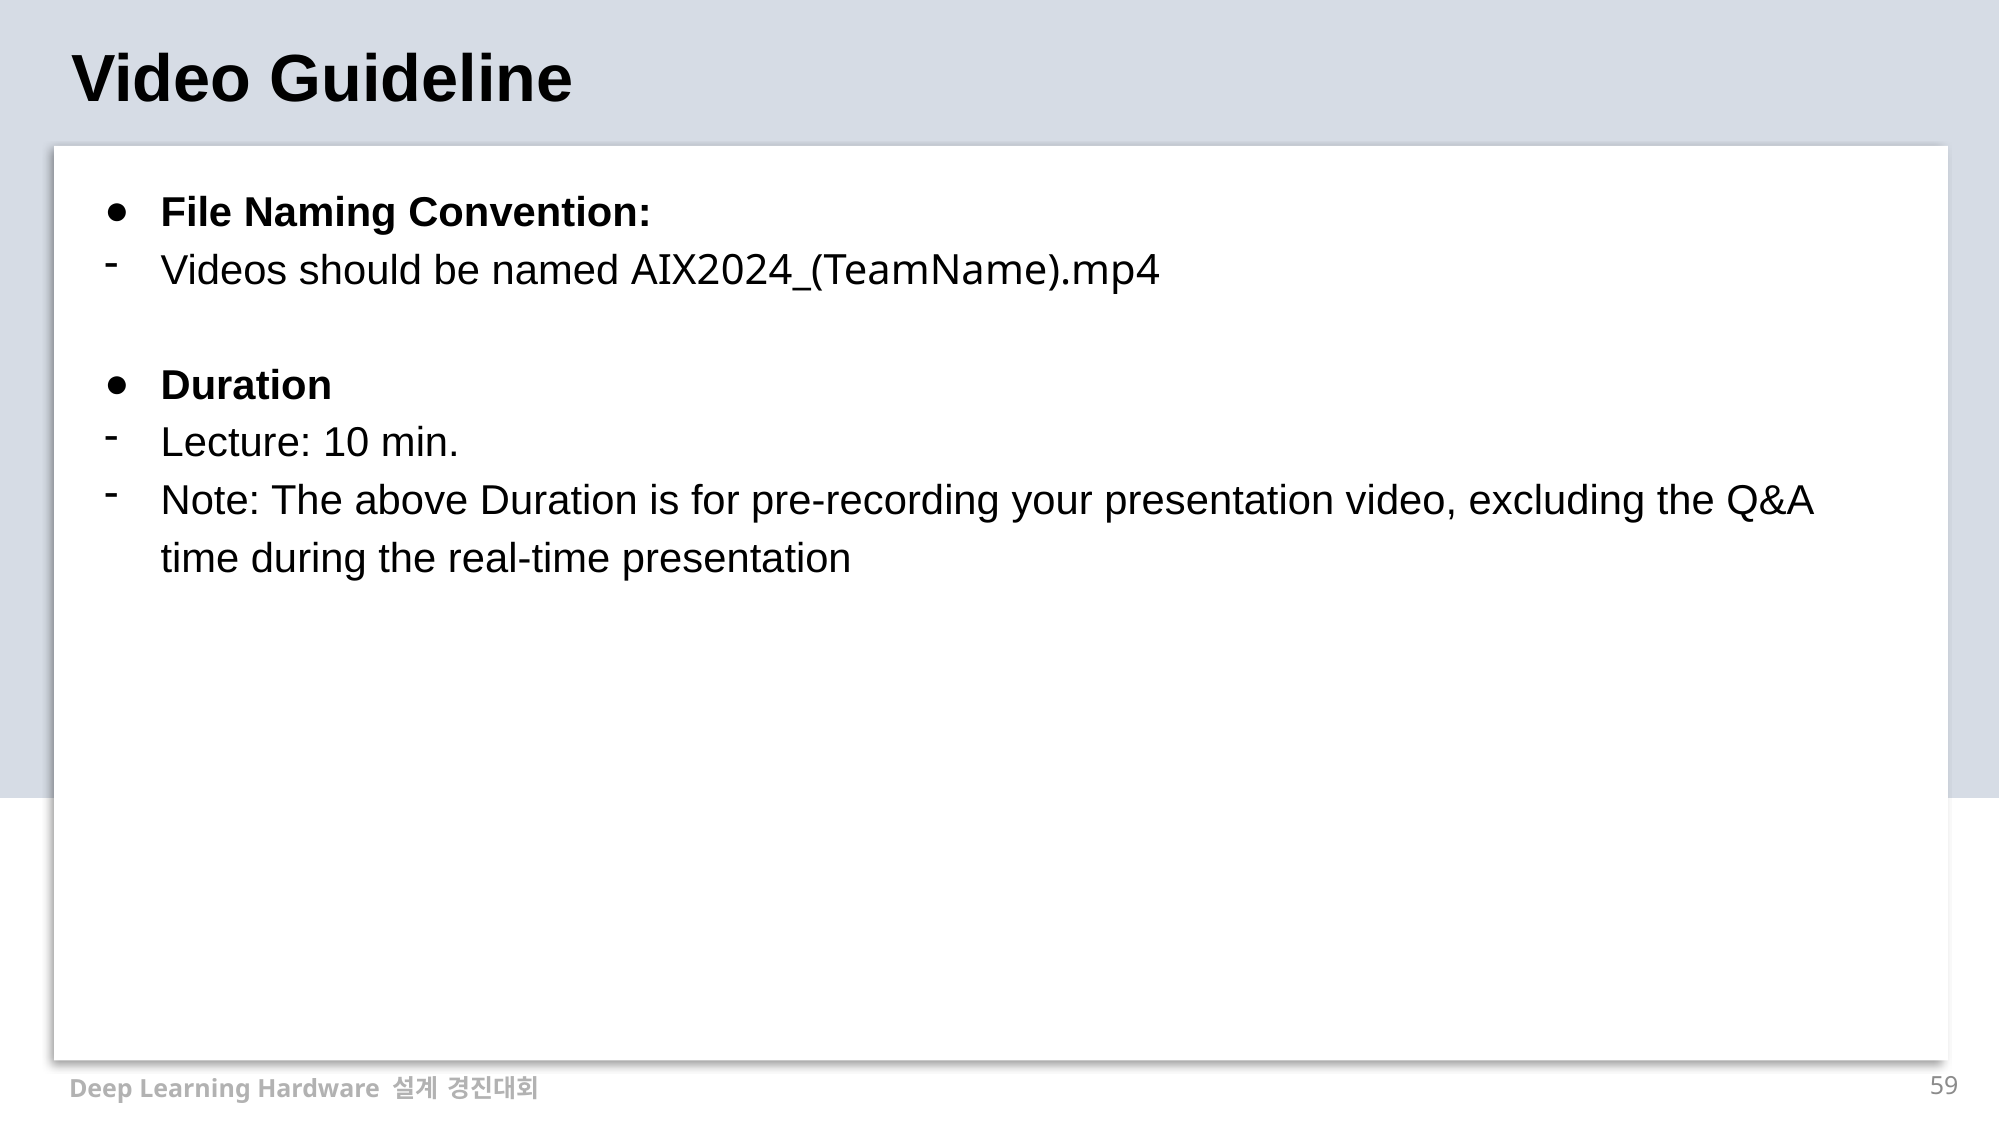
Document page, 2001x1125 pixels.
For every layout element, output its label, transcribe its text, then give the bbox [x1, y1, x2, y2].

footer Deep Learning Hardware 설계 경진대회 [54, 1057, 730, 1118]
slide_number 59 [1523, 1056, 1974, 1117]
text_box File Naming Convention: Videos should be named AIX2024_(TeamName).mp4 Duration Lecture: 10 min. Note: The above Duration is for pre-recording your presentation video, excluding the Q&A time during the real-time presentation [89, 170, 1909, 588]
text_box Video Guideline [56, 27, 589, 122]
